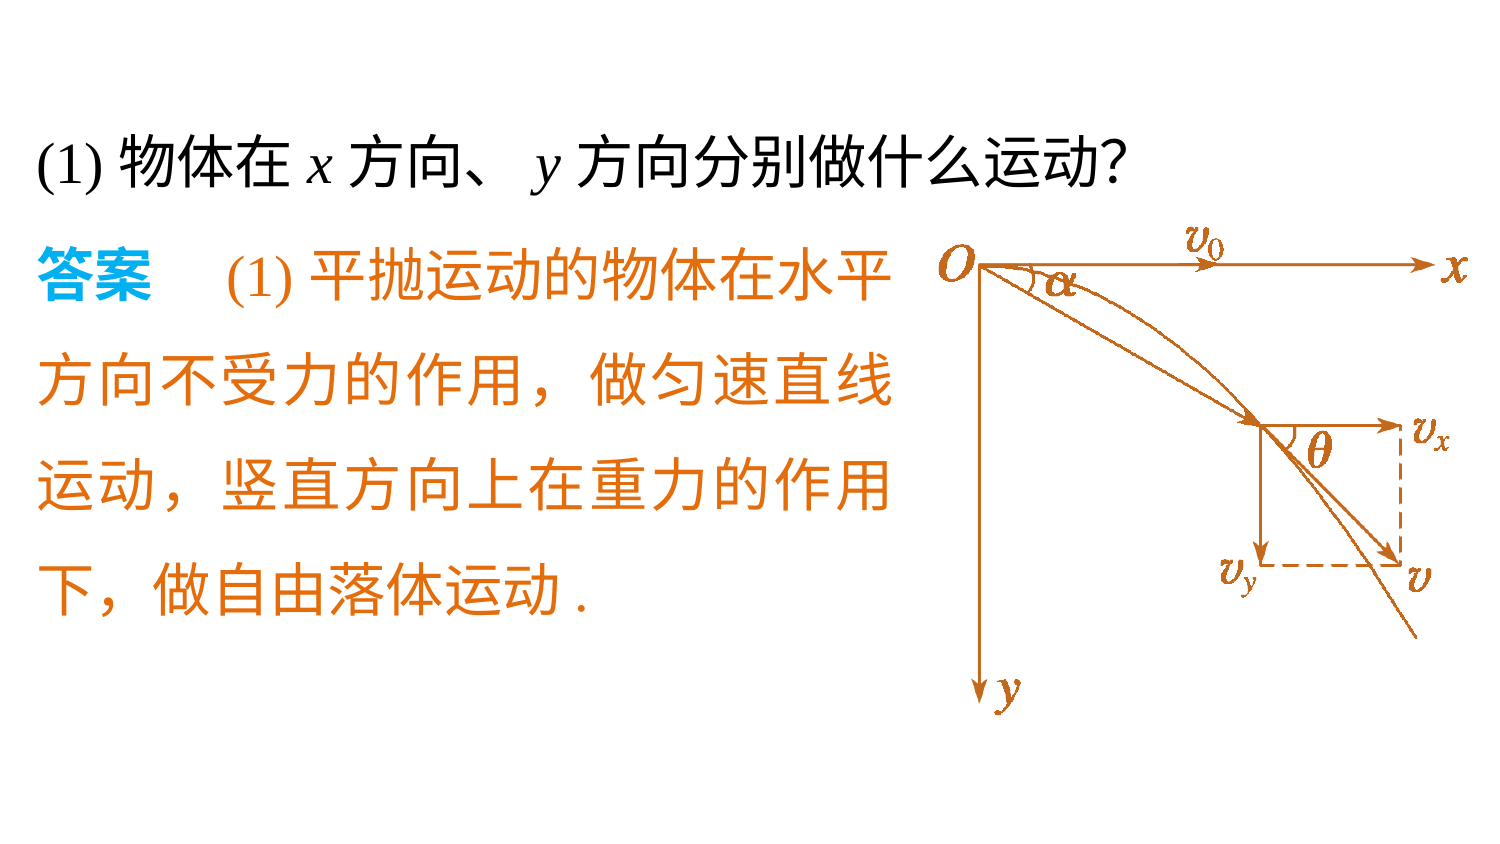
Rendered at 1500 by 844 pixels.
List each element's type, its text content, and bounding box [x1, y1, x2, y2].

picture [925, 214, 1476, 724]
text_box (1)物体在x方向、y方向分别做什么运动？ [21, 83, 1476, 203]
text_box 答案 (1)平抛运动的物体在水平方向不受力的作用，做匀速直线运动，竖直方向上在重力的作用下，做自由落体运动. [21, 203, 909, 631]
